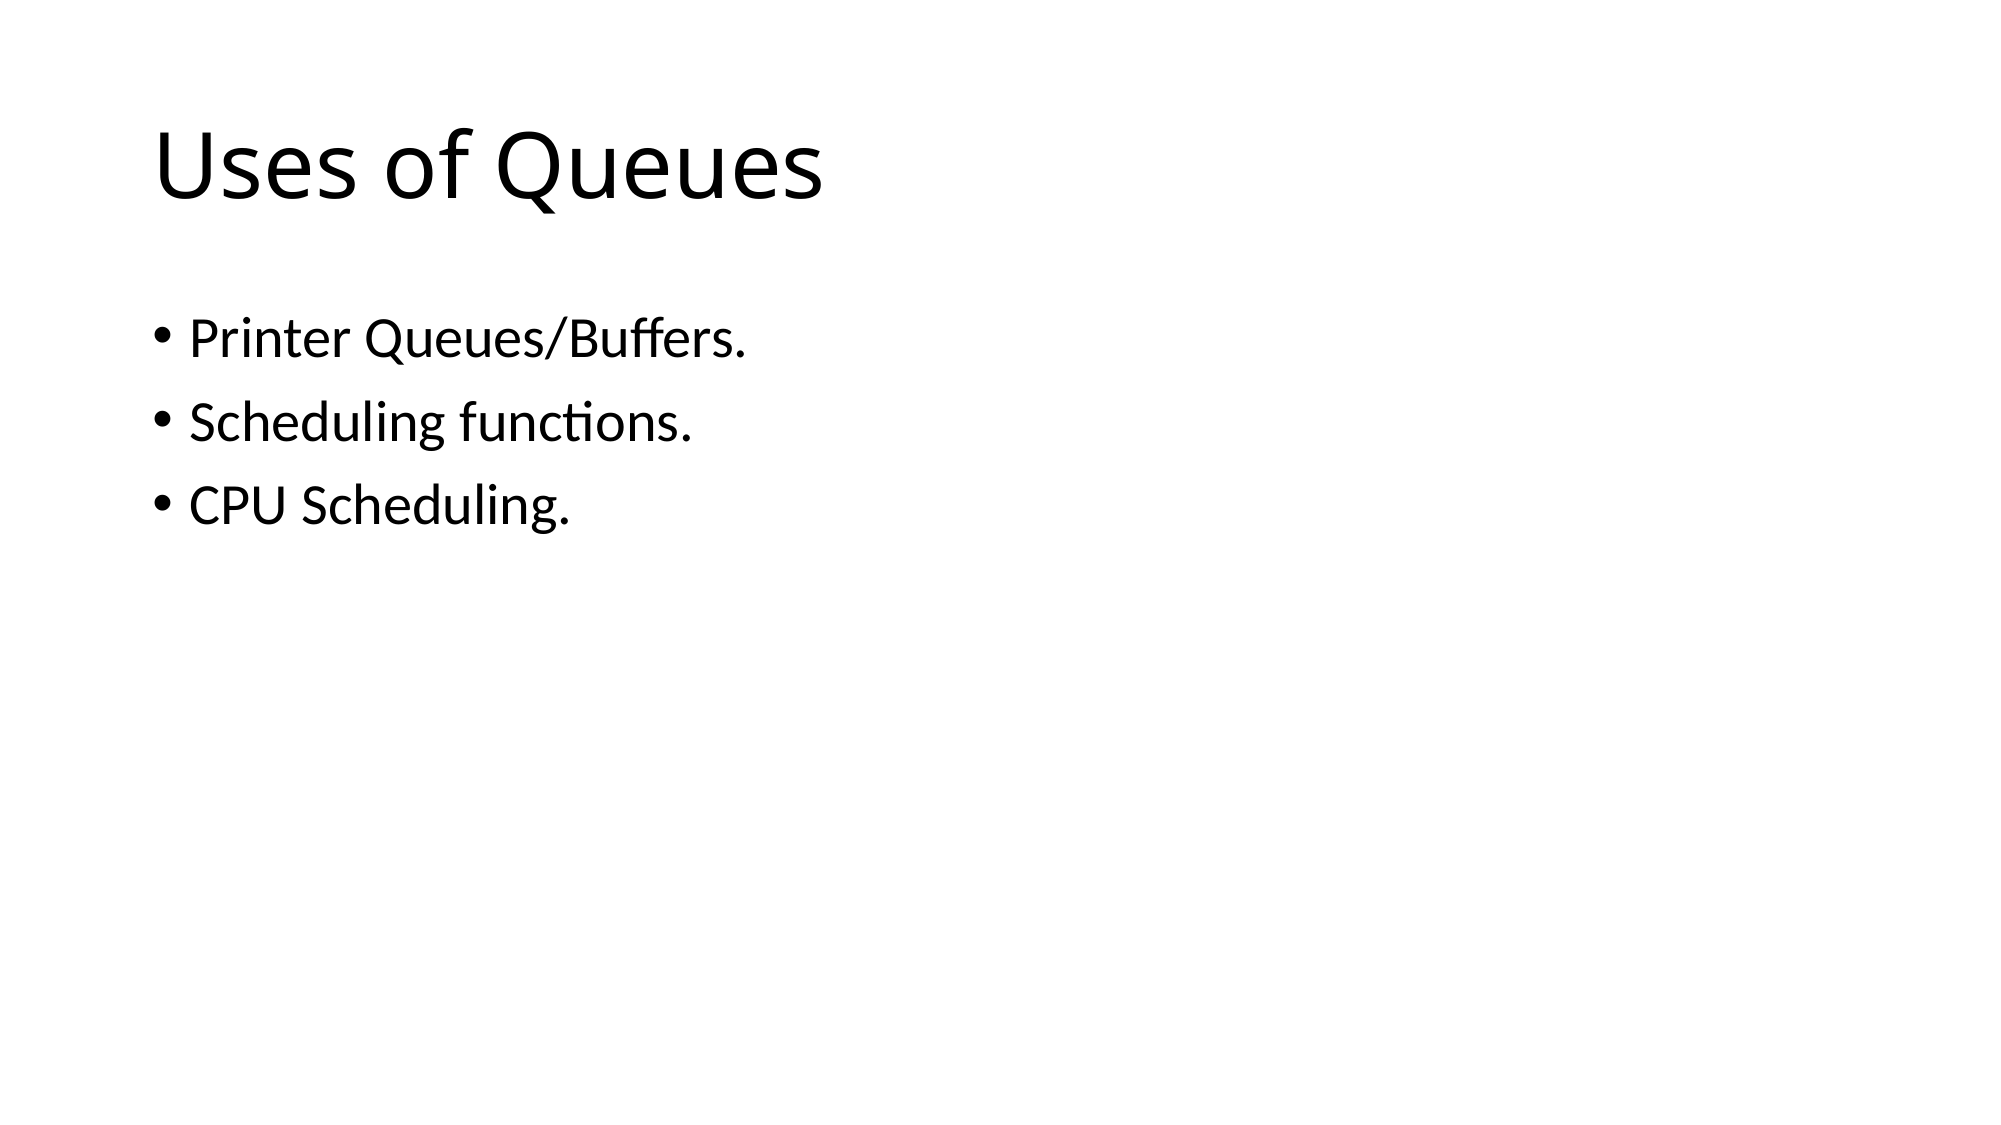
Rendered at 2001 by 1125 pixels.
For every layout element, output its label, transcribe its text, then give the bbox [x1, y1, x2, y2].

list Printer Queues/Buffers. Scheduling functions. CPU Scheduling. [137, 299, 1863, 1014]
title Uses of Queues [137, 59, 1863, 278]
